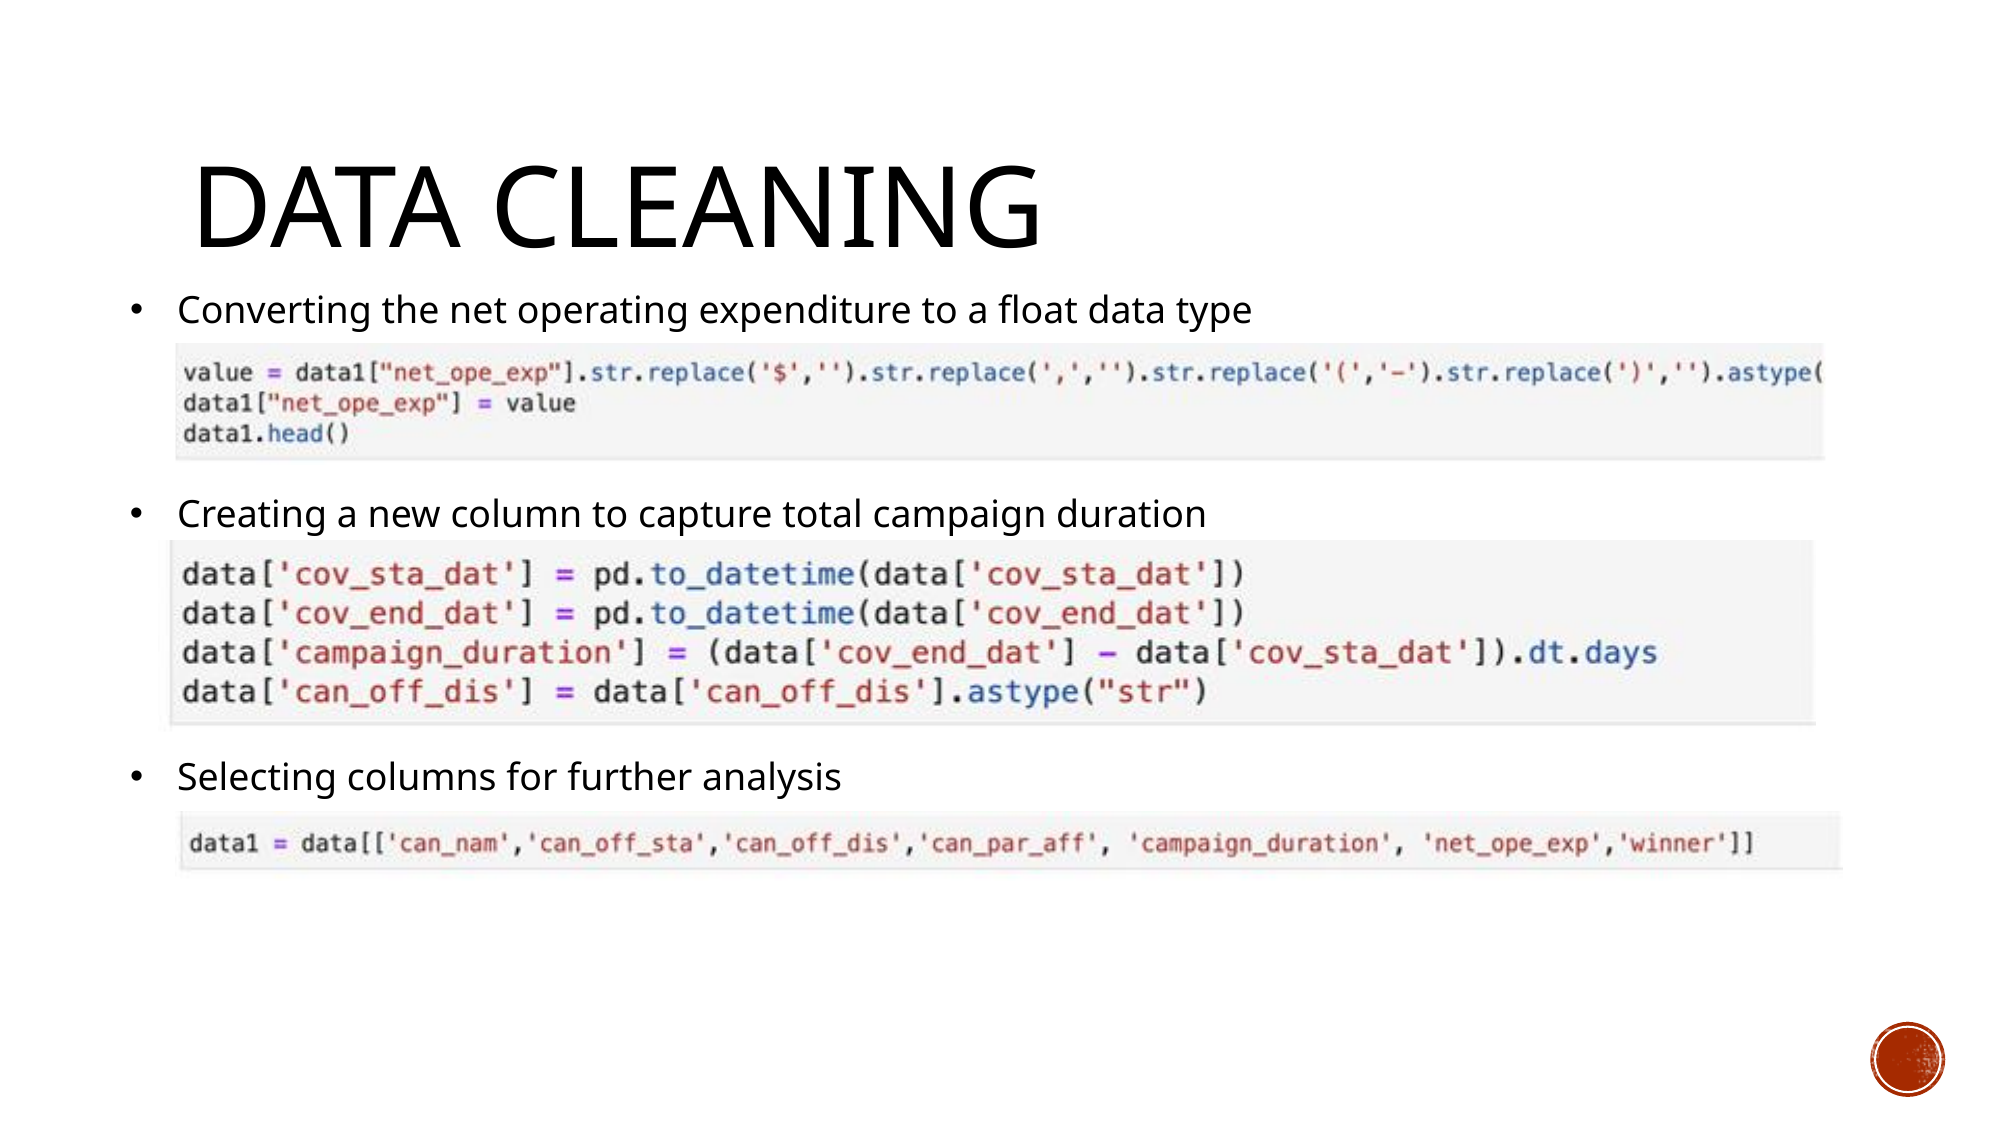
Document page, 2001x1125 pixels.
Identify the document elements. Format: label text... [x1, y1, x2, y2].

text_box Selecting columns for further analysis [115, 745, 1721, 806]
picture [175, 811, 1843, 881]
title Data Cleaning [175, 79, 1826, 278]
text_box Creating a new column to capture total campaign duration [115, 482, 1826, 542]
text_box Converting the net operating expenditure to a float data type [115, 278, 1848, 384]
picture [149, 541, 1817, 745]
picture [175, 343, 1826, 465]
